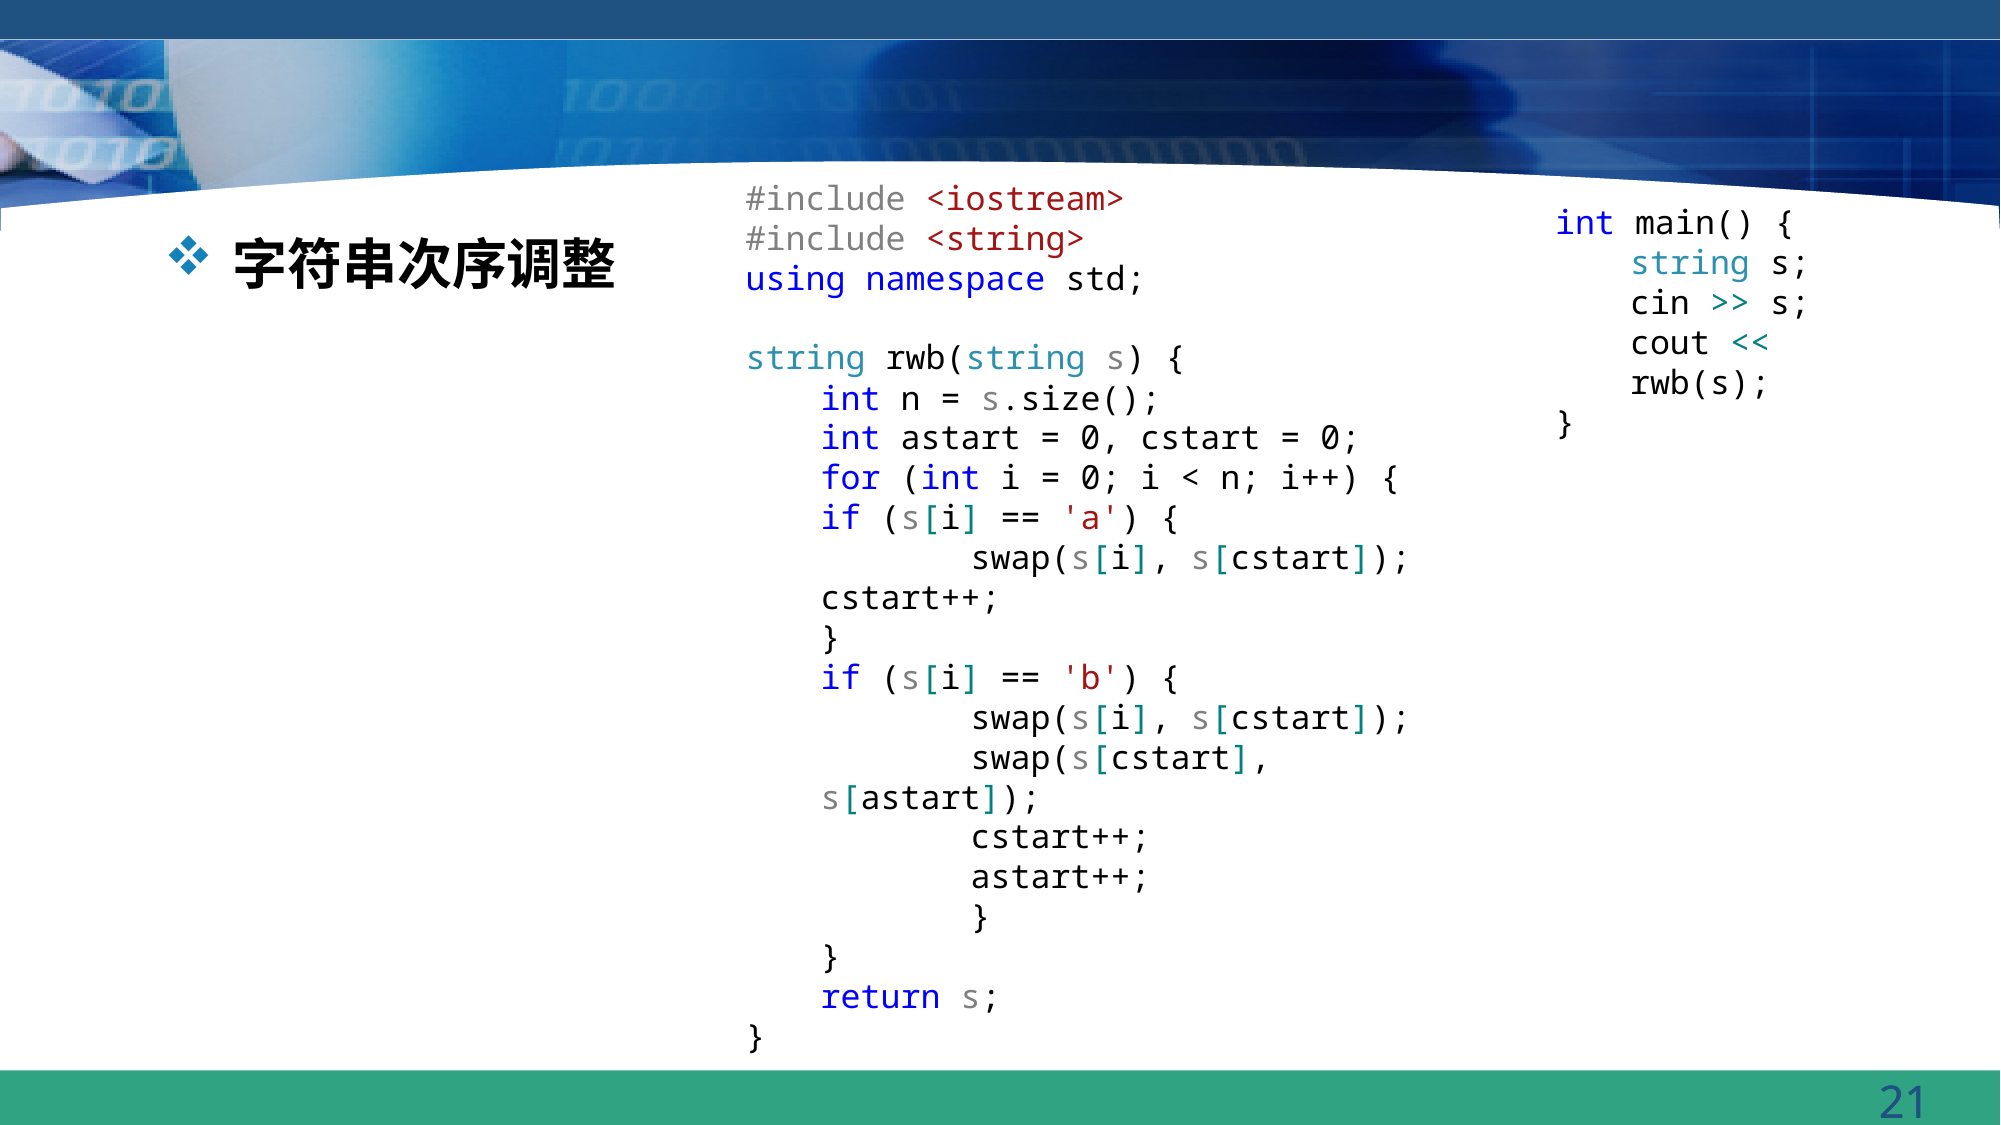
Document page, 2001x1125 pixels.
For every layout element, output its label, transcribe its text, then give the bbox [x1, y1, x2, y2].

text_box #include <iostream> #include <string> using namespace std; string rwb(string s) { int n = s.size(); int astart = 0, cstart = 0; for (int i = 0; i < n; i++) { if (s[i] == 'a') { swap(s[i], s[cstart]); cstart++; } if (s[i] == 'b') { swap(s[i], s[cstart]); swap(s[cstart], s[astart]); cstart++; astart++; } } return s; } [730, 169, 1502, 1125]
picture [0, 40, 2000, 213]
list 字符串次序调整 [149, 222, 667, 1021]
text_box int main() { string s; cin >> s; cout << rwb(s); } [1540, 193, 1944, 449]
